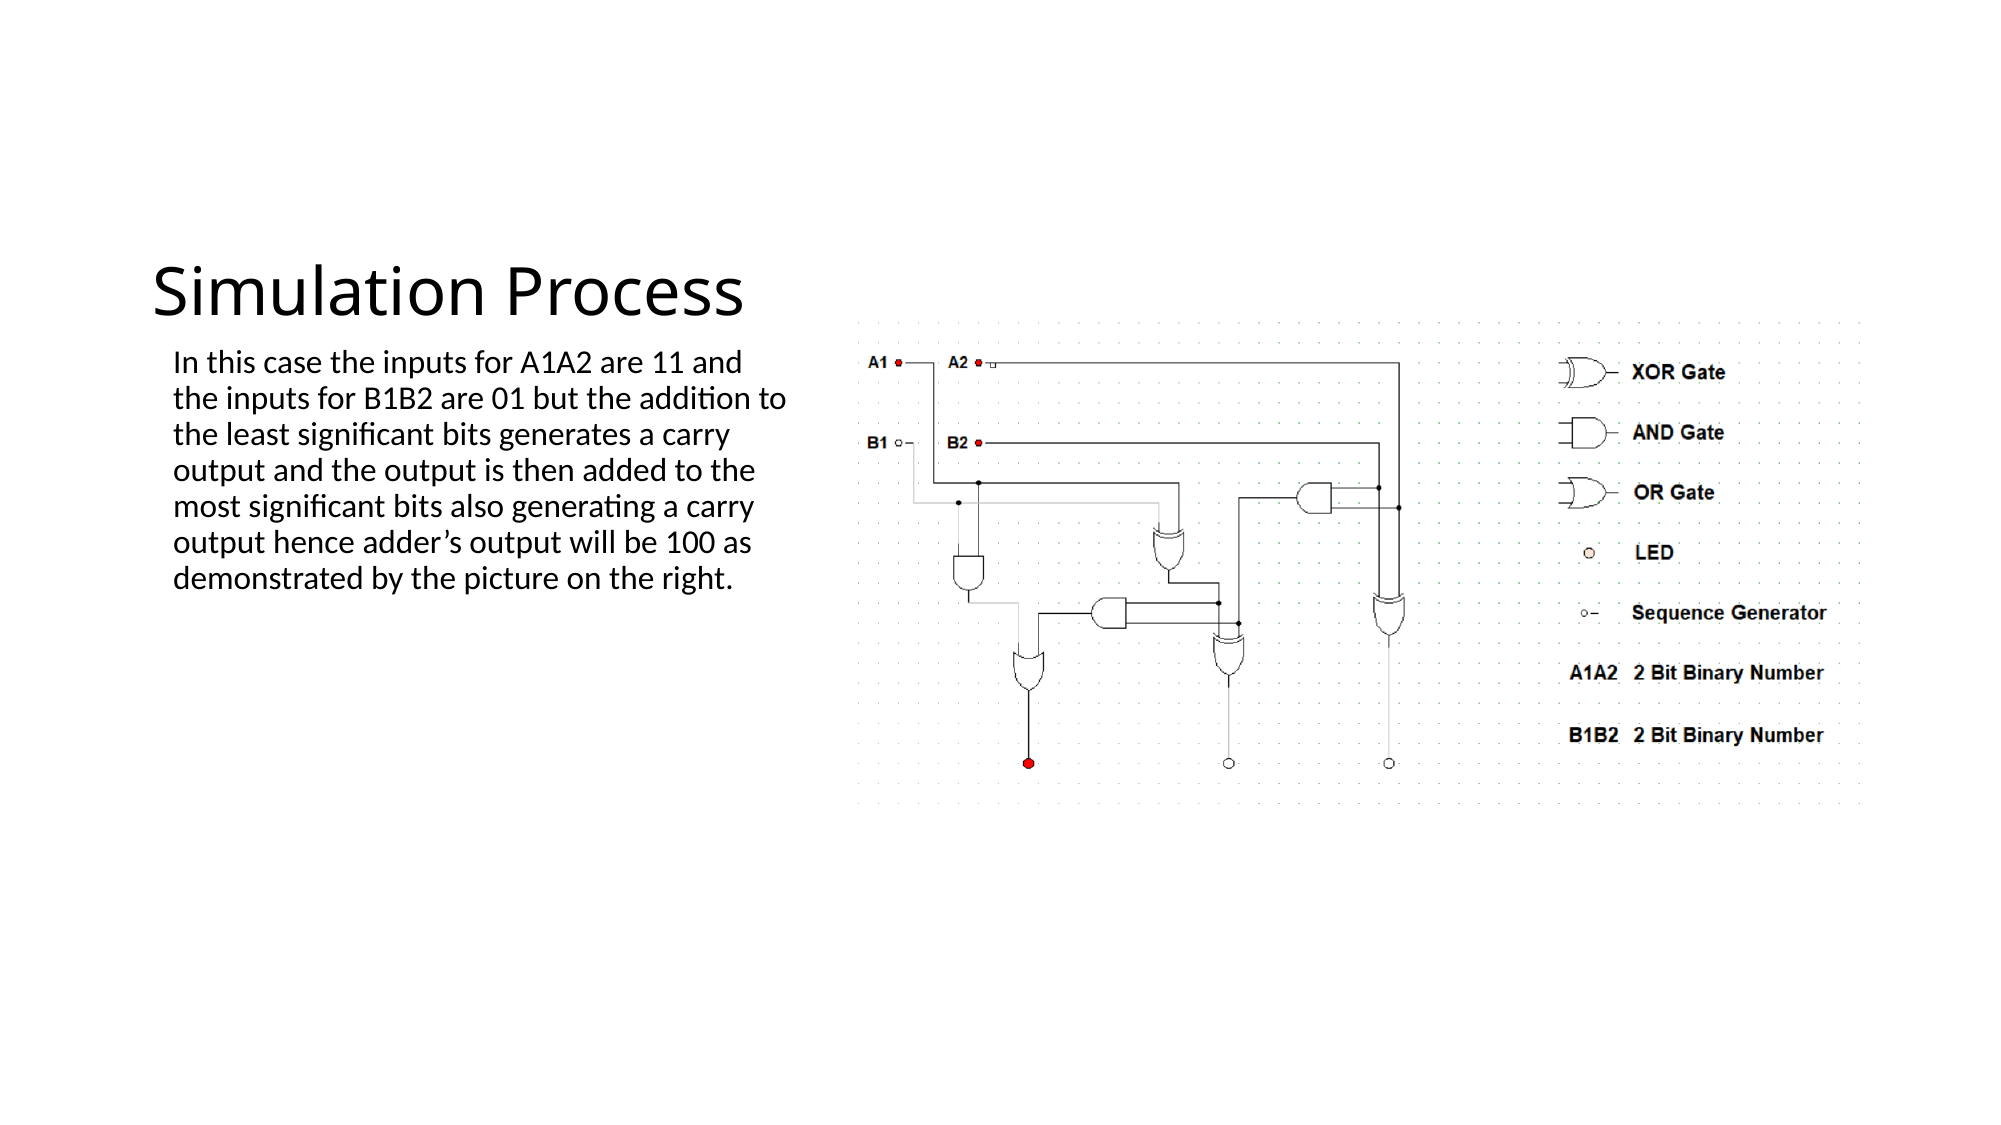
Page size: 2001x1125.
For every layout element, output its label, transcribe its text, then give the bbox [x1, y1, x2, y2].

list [850, 307, 1863, 816]
list In this case the inputs for A1A2 are 11 and the inputs for B1B2 are 01 but the addition to the least significant bits generates a carry output and the output is then added to the most significant bits also generating a carry output hence adder’s output will be 100 as demonstrated by the picture on the right. [158, 337, 804, 963]
title Simulation Process [137, 75, 783, 338]
